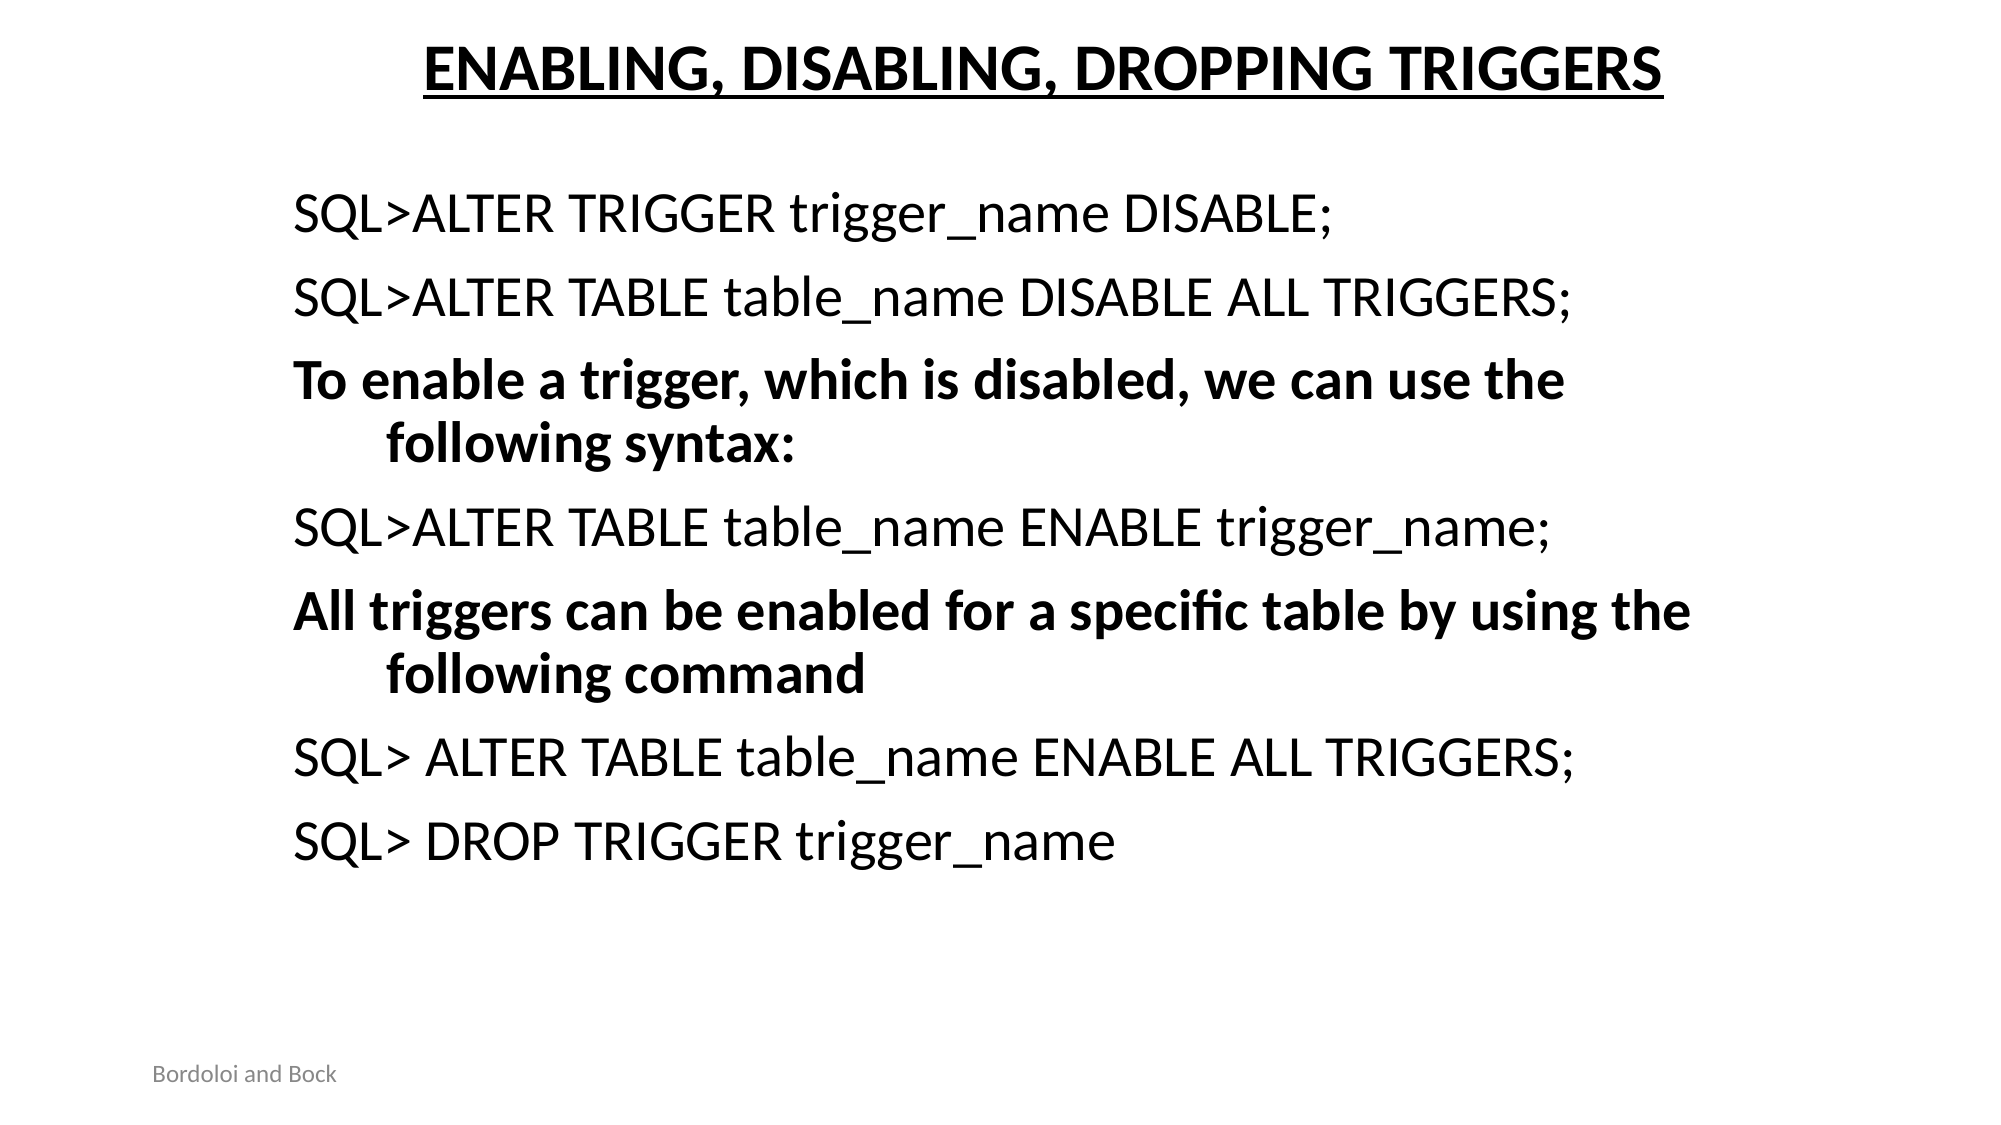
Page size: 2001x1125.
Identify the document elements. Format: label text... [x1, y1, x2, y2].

subtitle SQL>ALTER TRIGGER trigger_name DISABLE; SQL>ALTER TABLE table_name DISABLE ALL TRIGGERS; To enable a trigger, which is disabled, we can use the following syntax: SQL>ALTER TABLE table_name ENABLE trigger_name; All triggers can be enabled for a specific table by using the following command SQL> ALTER TABLE table_name ENABLE ALL TRIGGERS; SQL> DROP TRIGGER trigger_name [249, 174, 1750, 1000]
slide_number Bordoloi and Bock [137, 1042, 588, 1103]
title ENABLING, DISABLING, DROPPING TRIGGERS [387, 0, 1700, 138]
